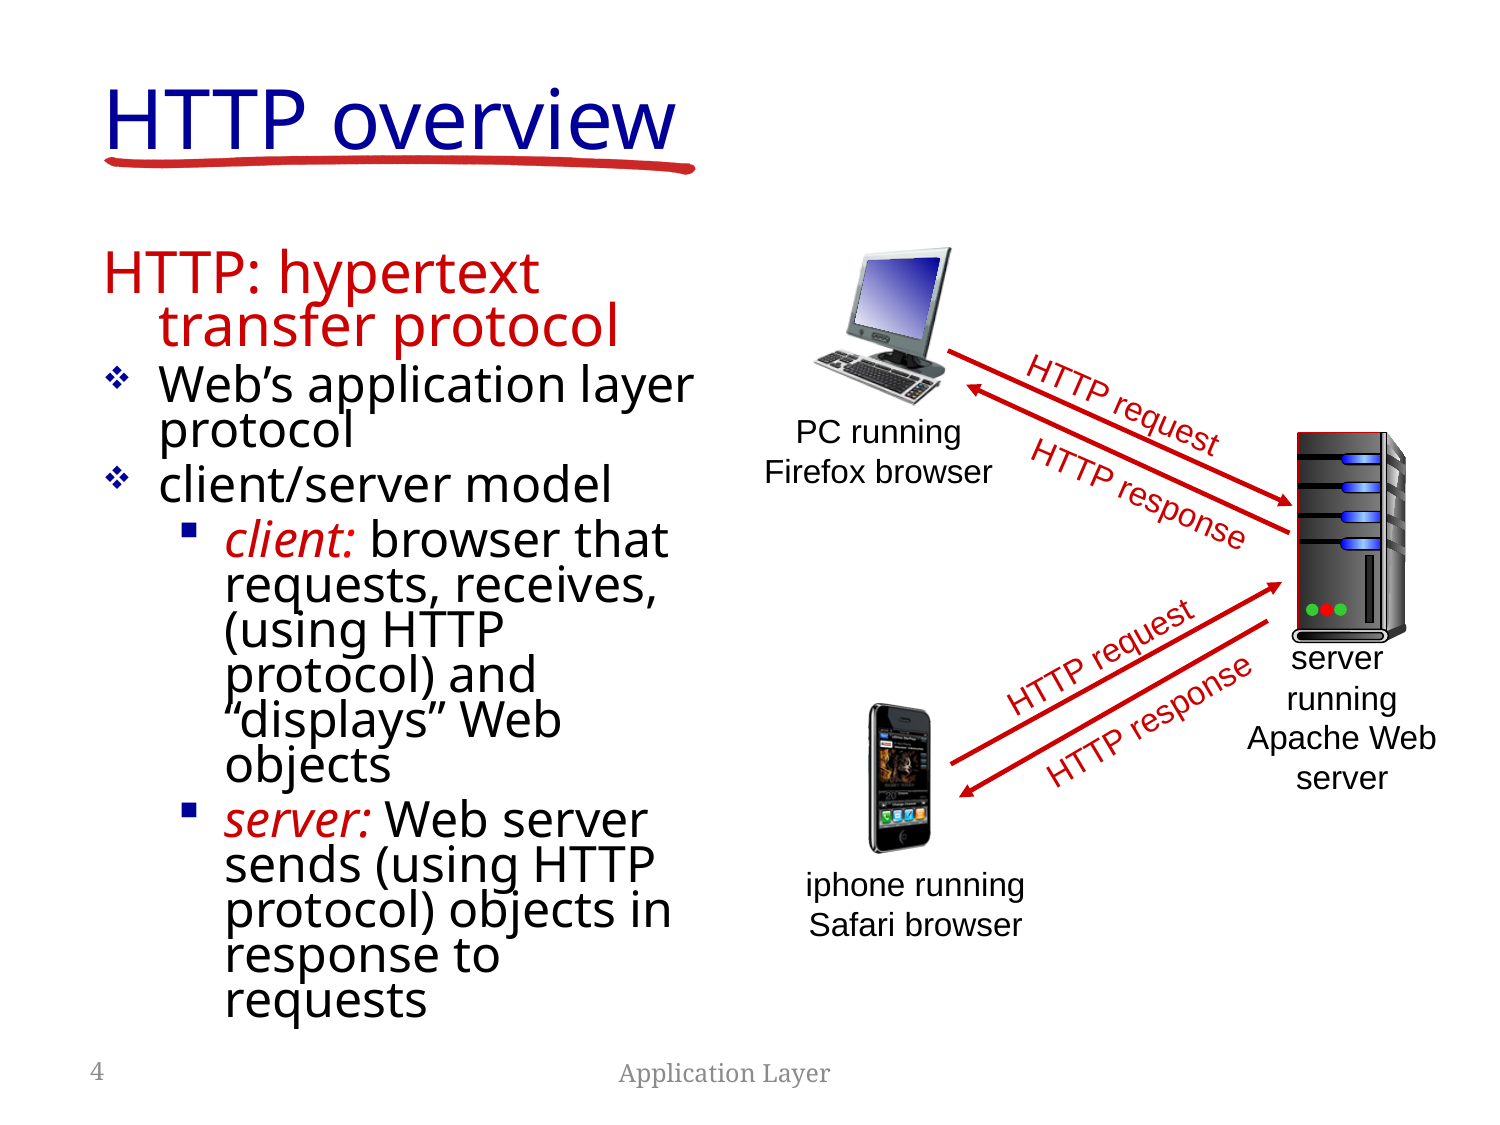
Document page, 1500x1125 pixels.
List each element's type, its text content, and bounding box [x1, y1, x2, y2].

picture [867, 702, 932, 854]
title HTTP overview [87, 50, 1363, 182]
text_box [943, 595, 1289, 751]
footer Application Layer [275, 1042, 1175, 1103]
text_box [961, 350, 1293, 386]
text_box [780, 240, 956, 419]
slide_number 4 [75, 1042, 250, 1103]
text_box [1292, 431, 1407, 643]
text_box server running Apache Web server [1232, 629, 1452, 804]
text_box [951, 634, 1276, 784]
text_box iphone running Safari browser [790, 855, 1041, 951]
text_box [947, 424, 960, 506]
picture [101, 150, 702, 180]
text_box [965, 384, 1290, 534]
text_box PC running Firefox browser [749, 402, 942, 498]
list HTTP: hypertext transfer protocol Web’s application layer protocol client/server model client: browser that requests, receives, (using HTTP protocol) and “displays” Web objects server: Web server sends (using HTTP protocol) objects in response to requests [87, 244, 713, 1007]
